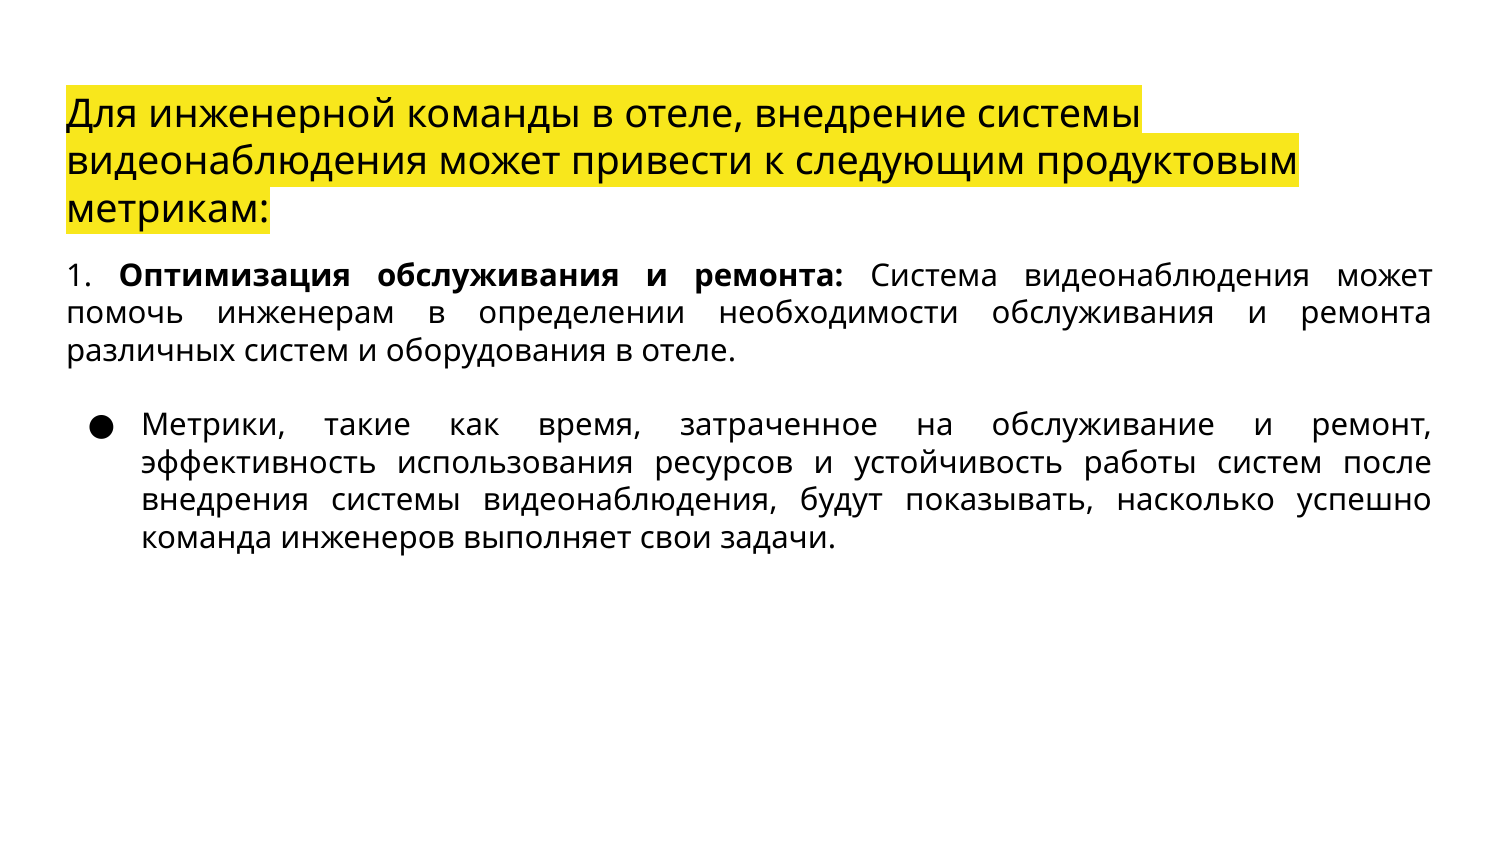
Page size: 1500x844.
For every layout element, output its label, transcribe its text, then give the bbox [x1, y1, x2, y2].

list 1. Оптимизация обслуживания и ремонта: Система видеонаблюдения может помочь инженерам в определении необходимости обслуживания и ремонта различных систем и оборудования в отеле. Метрики, такие как время, затраченное на обслуживание и ремонт, эффективность использования ресурсов и устойчивость работы систем после внедрения системы видеонаблюдения, будут показывать, насколько успешно команда инженеров выполняет свои задачи. [51, 202, 1449, 750]
title Для инженерной команды в отеле, внедрение системы видеонаблюдения может привести к следующим продуктовым метрикам: [51, 72, 1449, 188]
